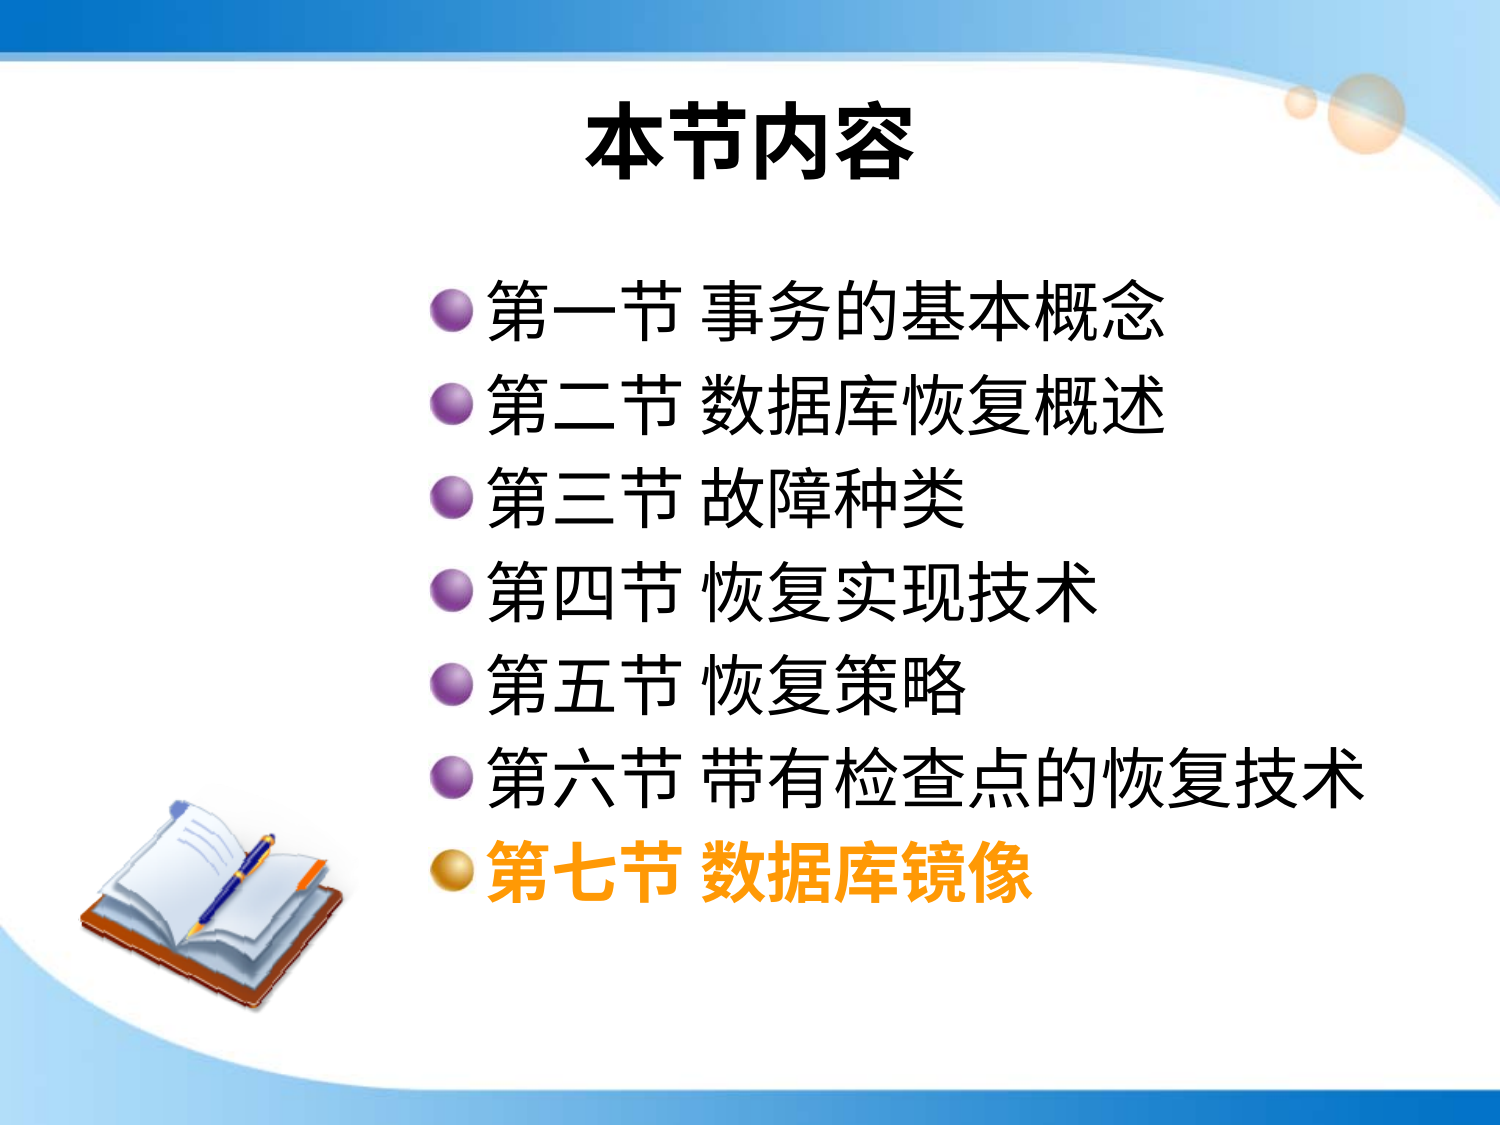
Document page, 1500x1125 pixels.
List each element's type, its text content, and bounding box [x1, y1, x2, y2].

picture [0, 0, 1500, 1125]
list 第一节 事务的基本概念 第二节 数据库恢复概述 第三节 故障种类 第四节 恢复实现技术 第五节 恢复策略 第六节 带有检查点的恢复技术 第七节 数据库镜像 [413, 262, 1426, 1006]
title 本节内容 [75, 45, 1425, 233]
